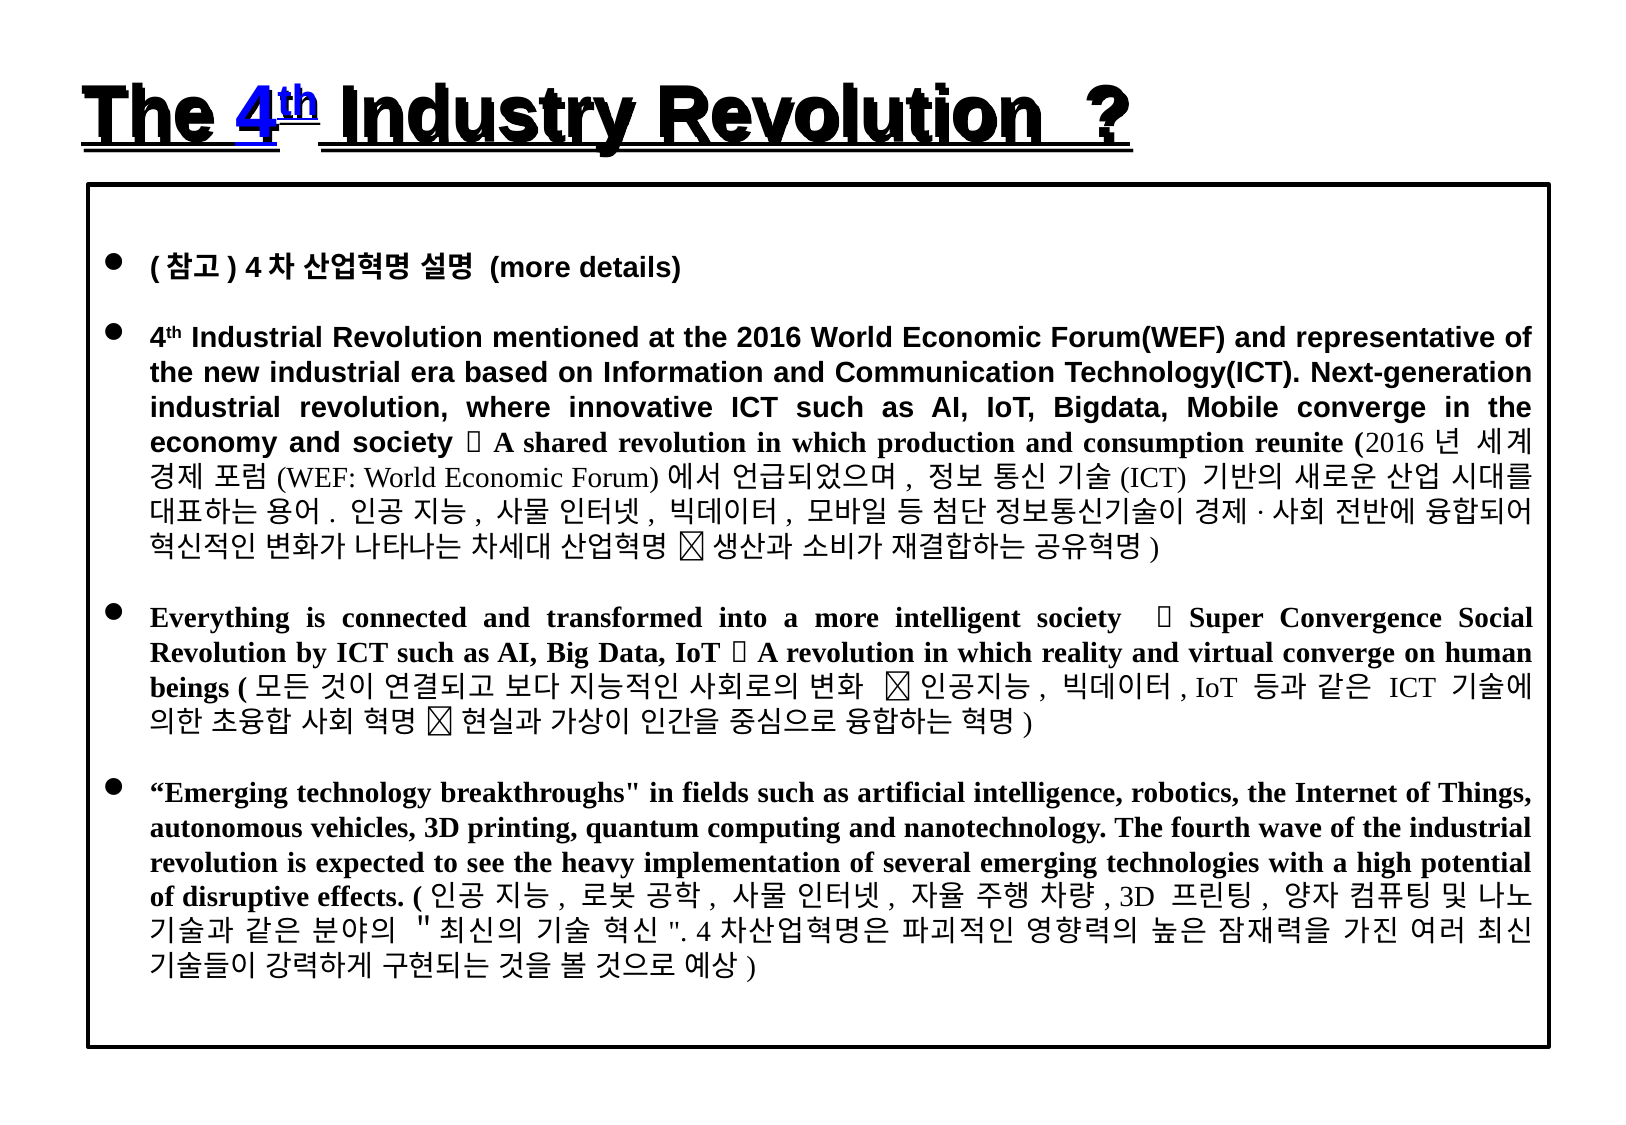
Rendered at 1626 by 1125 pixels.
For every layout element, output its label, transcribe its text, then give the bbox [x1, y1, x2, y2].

text_box (참고) 4차 산업혁명 설명 (more details) 4th Industrial Revolution mentioned at the 2016 World Economic Forum(WEF) and representative of the new industrial era based on Information and Communication Technology(ICT). Next-generation industrial revolution, where innovative ICT such as AI, IoT, Bigdata, Mobile converge in the economy and society  A shared revolution in which production and consumption reunite (2016년 세계 경제 포럼(WEF: World Economic Forum)에서 언급되었으며, 정보 통신 기술(ICT) 기반의 새로운 산업 시대를 대표하는 용어. 인공 지능, 사물 인터넷, 빅데이터, 모바일 등 첨단 정보통신기술이 경제·사회 전반에 융합되어 혁신적인 변화가 나타나는 차세대 산업혁명  생산과 소비가 재결합하는 공유혁명) Everything is connected and transformed into a more intelligent society  Super Convergence Social Revolution by ICT such as AI, Big Data, IoT  A revolution in which reality and virtual converge on human beings (모든 것이 연결되고 보다 지능적인 사회로의 변화  인공지능, 빅데이터, IoT 등과 같은 ICT 기술에 의한 초융합 사회 혁명  현실과 가상이 인간을 중심으로 융합하는 혁명) “Emerging technology breakthroughs" in fields such as artificial intelligence, robotics, the Internet of Things, autonomous vehicles, 3D printing, quantum computing and nanotechnology. The fourth wave of the industrial revolution is expected to see the heavy implementation of several emerging technologies with a high potential of disruptive effects. (인공 지능, 로봇 공학, 사물 인터넷, 자율 주행 차량, 3D 프린팅, 양자 컴퓨팅 및 나노 기술과 같은 분야의 ＂최신의 기술 혁신". 4차산업혁명은 파괴적인 영향력의 높은 잠재력을 가진 여러 최신 기술들이 강력하게 구현되는 것을 볼 것으로 예상) [86, 182, 1551, 1049]
text_box The 4th Industry Revolution ? [9, 48, 1203, 167]
